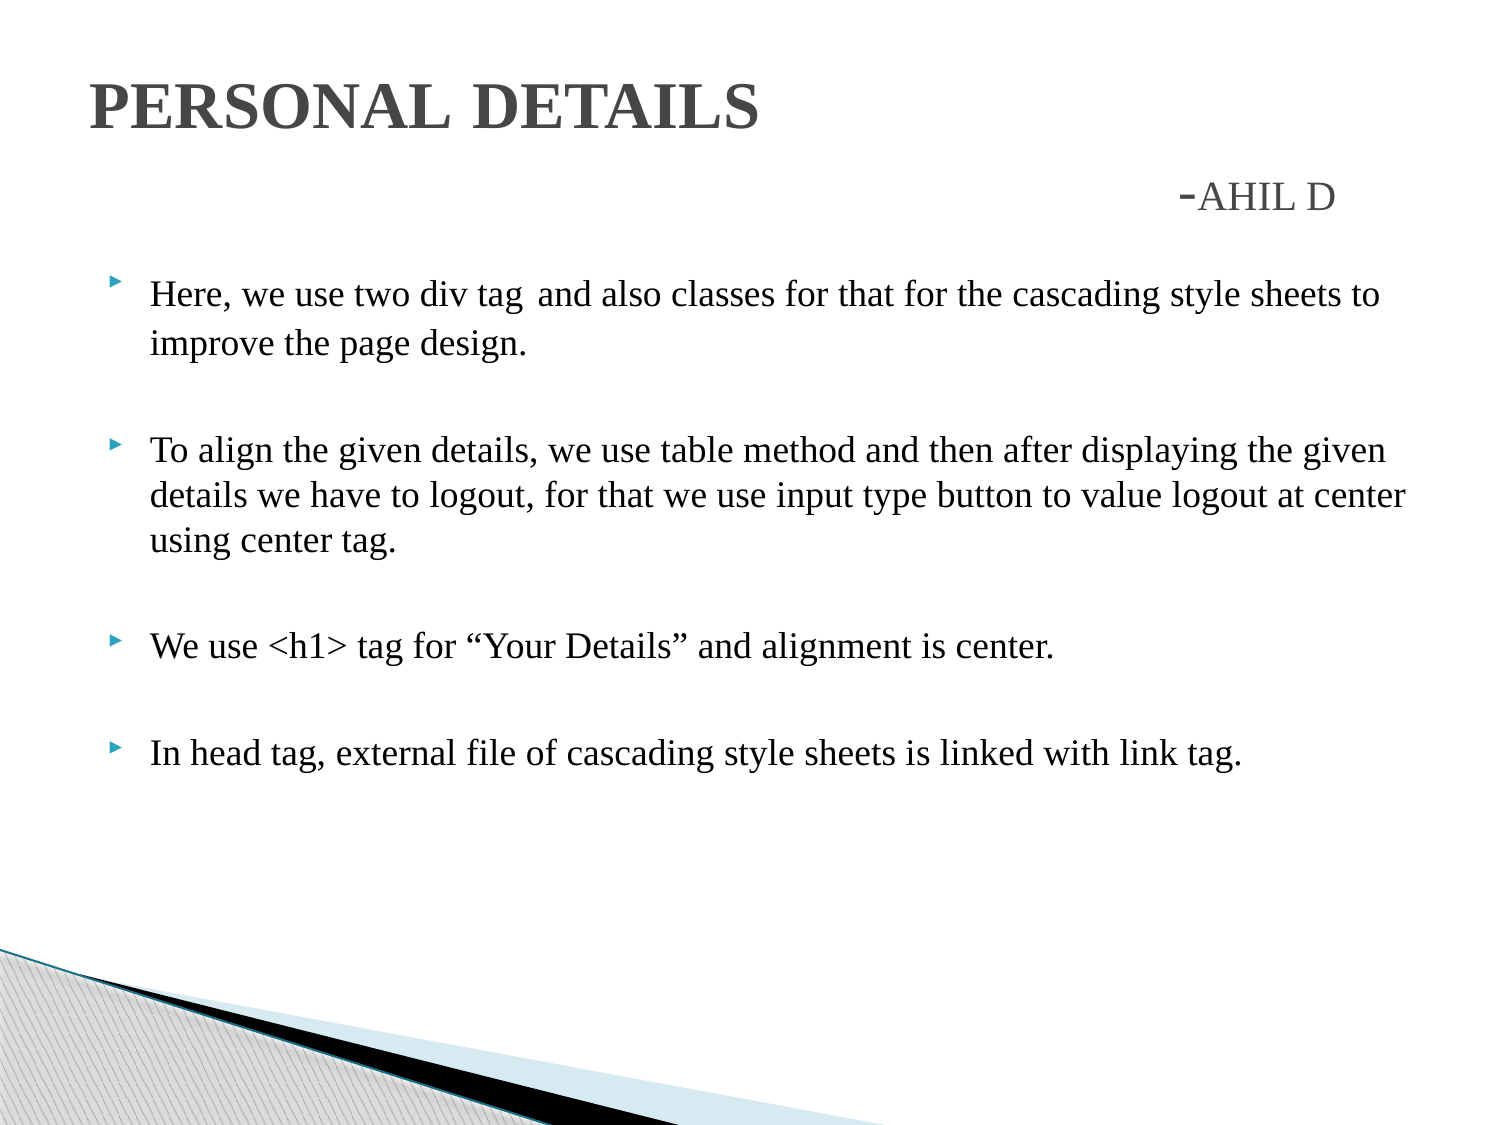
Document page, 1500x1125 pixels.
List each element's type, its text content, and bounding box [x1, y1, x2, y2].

title PERSONAL DETAILS -AHIL D [75, 45, 1425, 233]
list Here, we use two div tag and also classes for that for the cascading style sheets to improve the page design. To align the given details, we use table method and then after displaying the given details we have to logout, for that we use input type button to value logout at center using center tag. We use <h1> tag for “Your Details” and alignment is center. In head tag, external file of cascading style sheets is linked with link tag. [75, 243, 1425, 986]
